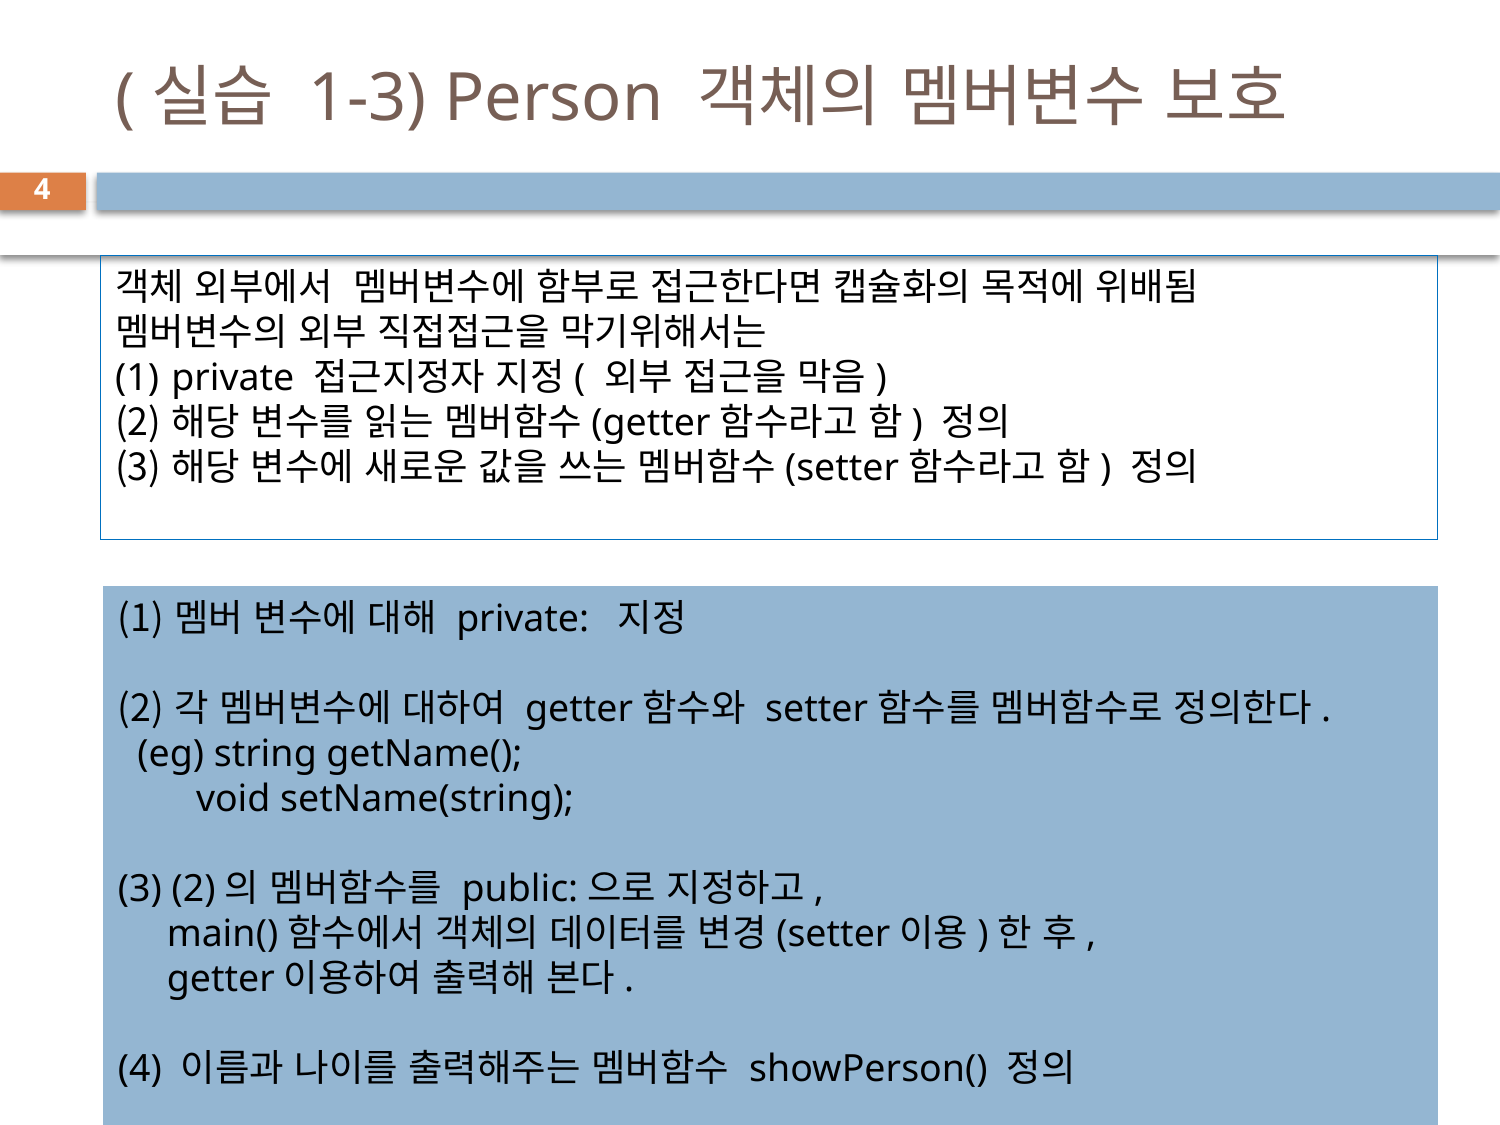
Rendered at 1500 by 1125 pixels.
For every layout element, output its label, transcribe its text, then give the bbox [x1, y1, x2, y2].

text_box 객체 외부에서 멤버변수에 함부로 접근한다면 캡슐화의 목적에 위배됨 멤버변수의 외부 직접접근을 막기위해서는 private 접근지정자 지정( 외부 접근을 막음) 해당 변수를 읽는 멤버함수(getter함수라고 함) 정의 해당 변수에 새로운 값을 쓰는 멤버함수(setter함수라고 함) 정의 [100, 255, 1438, 540]
text_box 멤버 변수에 대해 private: 지정 각 멤버변수에 대하여 getter함수와 setter함수를 멤버함수로 정의한다. (eg) string getName(); void setName(string); (3) (2)의 멤버함수를 public:으로 지정하고, main()함수에서 객체의 데이터를 변경(setter이용)한 후, getter이용하여 출력해 본다. (4) 이름과 나이를 출력해주는 멤버함수 showPerson() 정의 [103, 586, 1438, 1125]
slide_number 4 [0, 170, 87, 211]
title (실습 1-3) Person 객체의 멤버변수 보호 [100, 37, 1438, 149]
